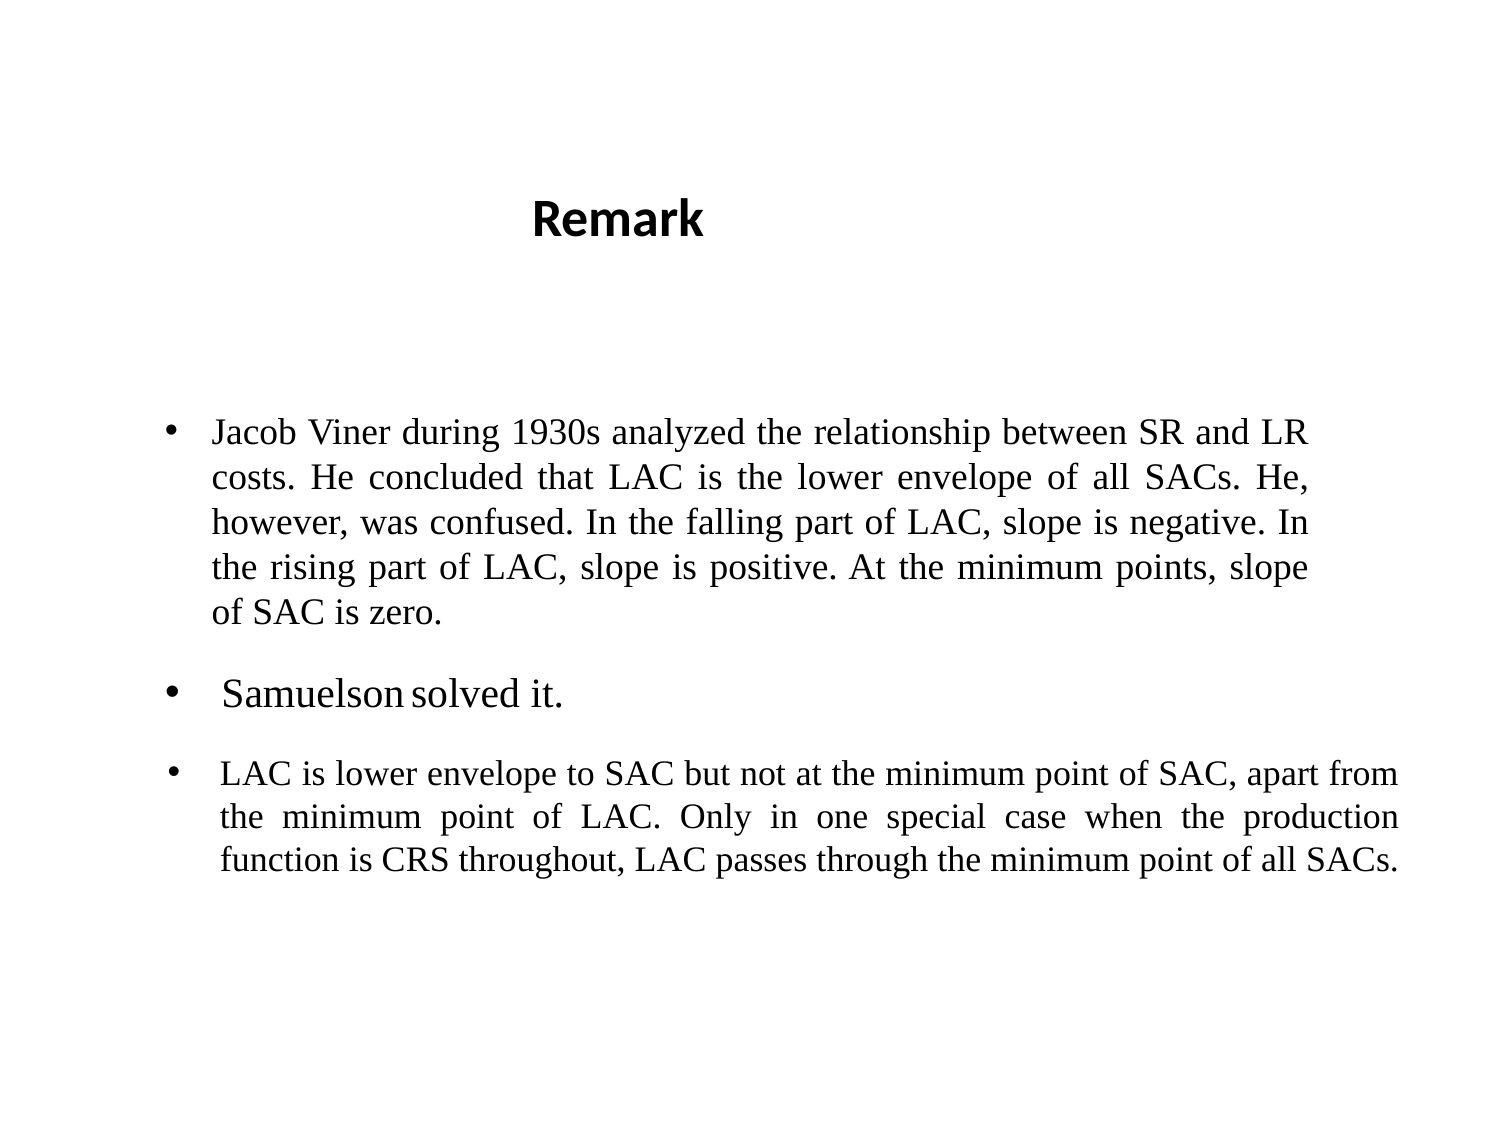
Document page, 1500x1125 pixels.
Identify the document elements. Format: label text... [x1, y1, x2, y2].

text_box Jacob Viner during 1930s analyzed the relationship between SR and LR costs. He concluded that LAC is the lower envelope of all SACs. He, however, was confused. In the falling part of LAC, slope is negative. In the rising part of LAC, slope is positive. At the minimum points, slope of SAC is zero. [150, 399, 1325, 640]
title Remark [237, 174, 1000, 255]
list LAC is lower envelope to SAC but not at the minimum point of SAC, apart from the minimum point of LAC. Only in one special case when the production function is CRS throughout, LAC passes through the minimum point of all SACs. [152, 741, 1416, 930]
list Samuelson solved it. [150, 658, 813, 742]
